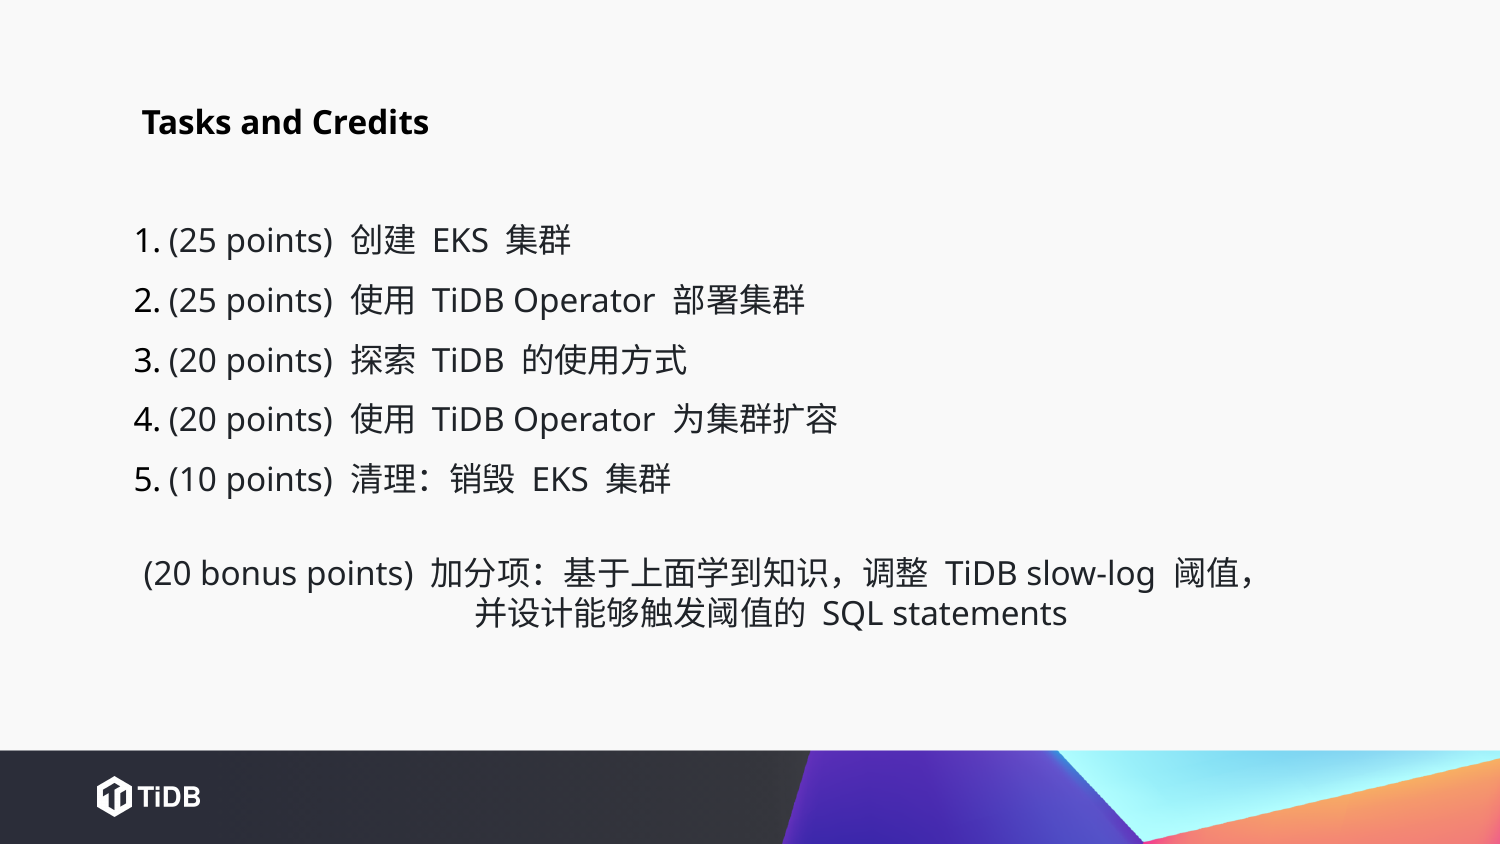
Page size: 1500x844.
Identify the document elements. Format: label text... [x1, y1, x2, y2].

text_box (20 bonus points) 加分项：基于上面学到知识，调整 TiDB slow-log 阈值， 并设计能够触发阈值的 SQL statements [128, 544, 1288, 640]
text_box Tasks and Credits [126, 94, 445, 149]
text_box (25 points) 创建 EKS 集群 (25 points) 使用 TiDB Operator 部署集群 (20 points) 探索 TiDB 的使用方式 (20 points) 使用 TiDB Operator 为集群扩容 (10 points) 清理：销毁 EKS 集群 [118, 191, 854, 506]
picture [0, 0, 1500, 844]
